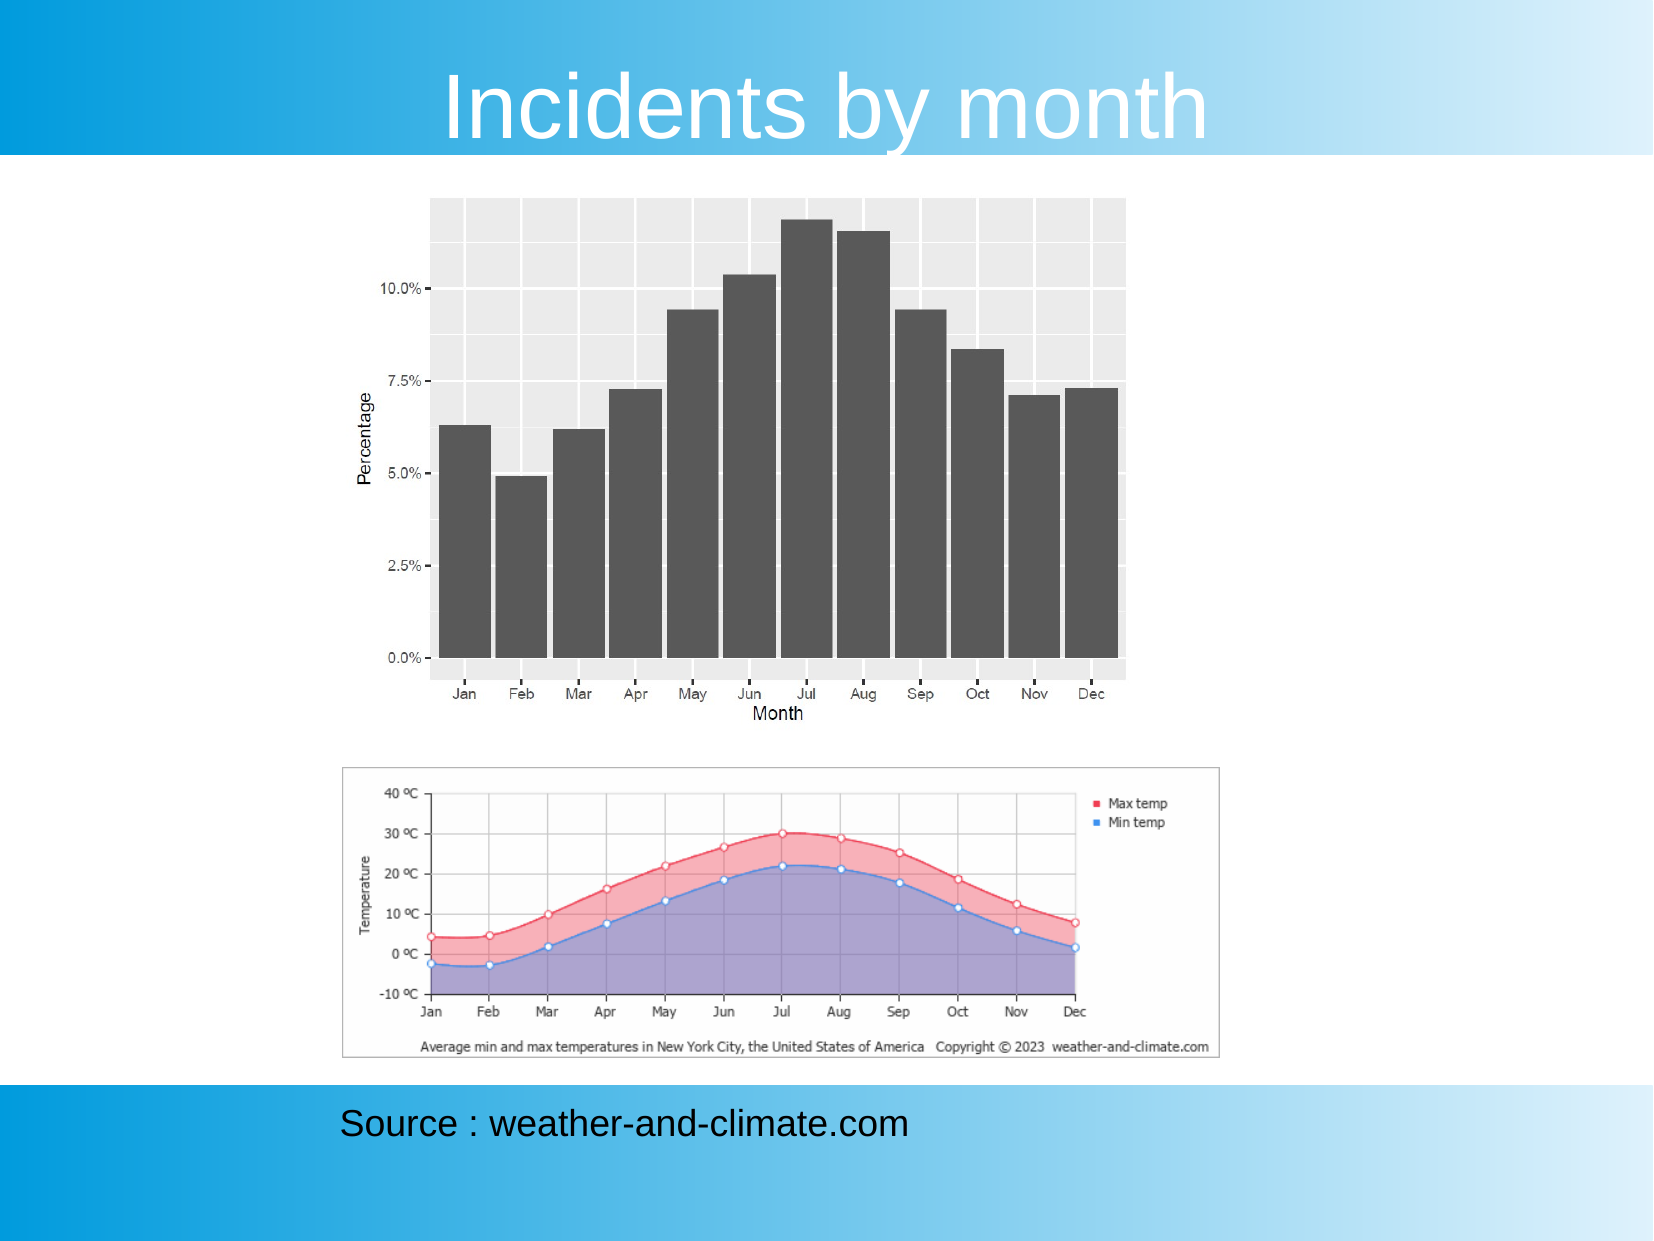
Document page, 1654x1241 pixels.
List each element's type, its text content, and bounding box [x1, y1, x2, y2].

picture [306, 168, 1158, 745]
text_box Incidents by month [82, 49, 1571, 154]
picture [342, 767, 1220, 1058]
text_box Source : weather-and-climate.com [324, 1091, 1624, 1241]
